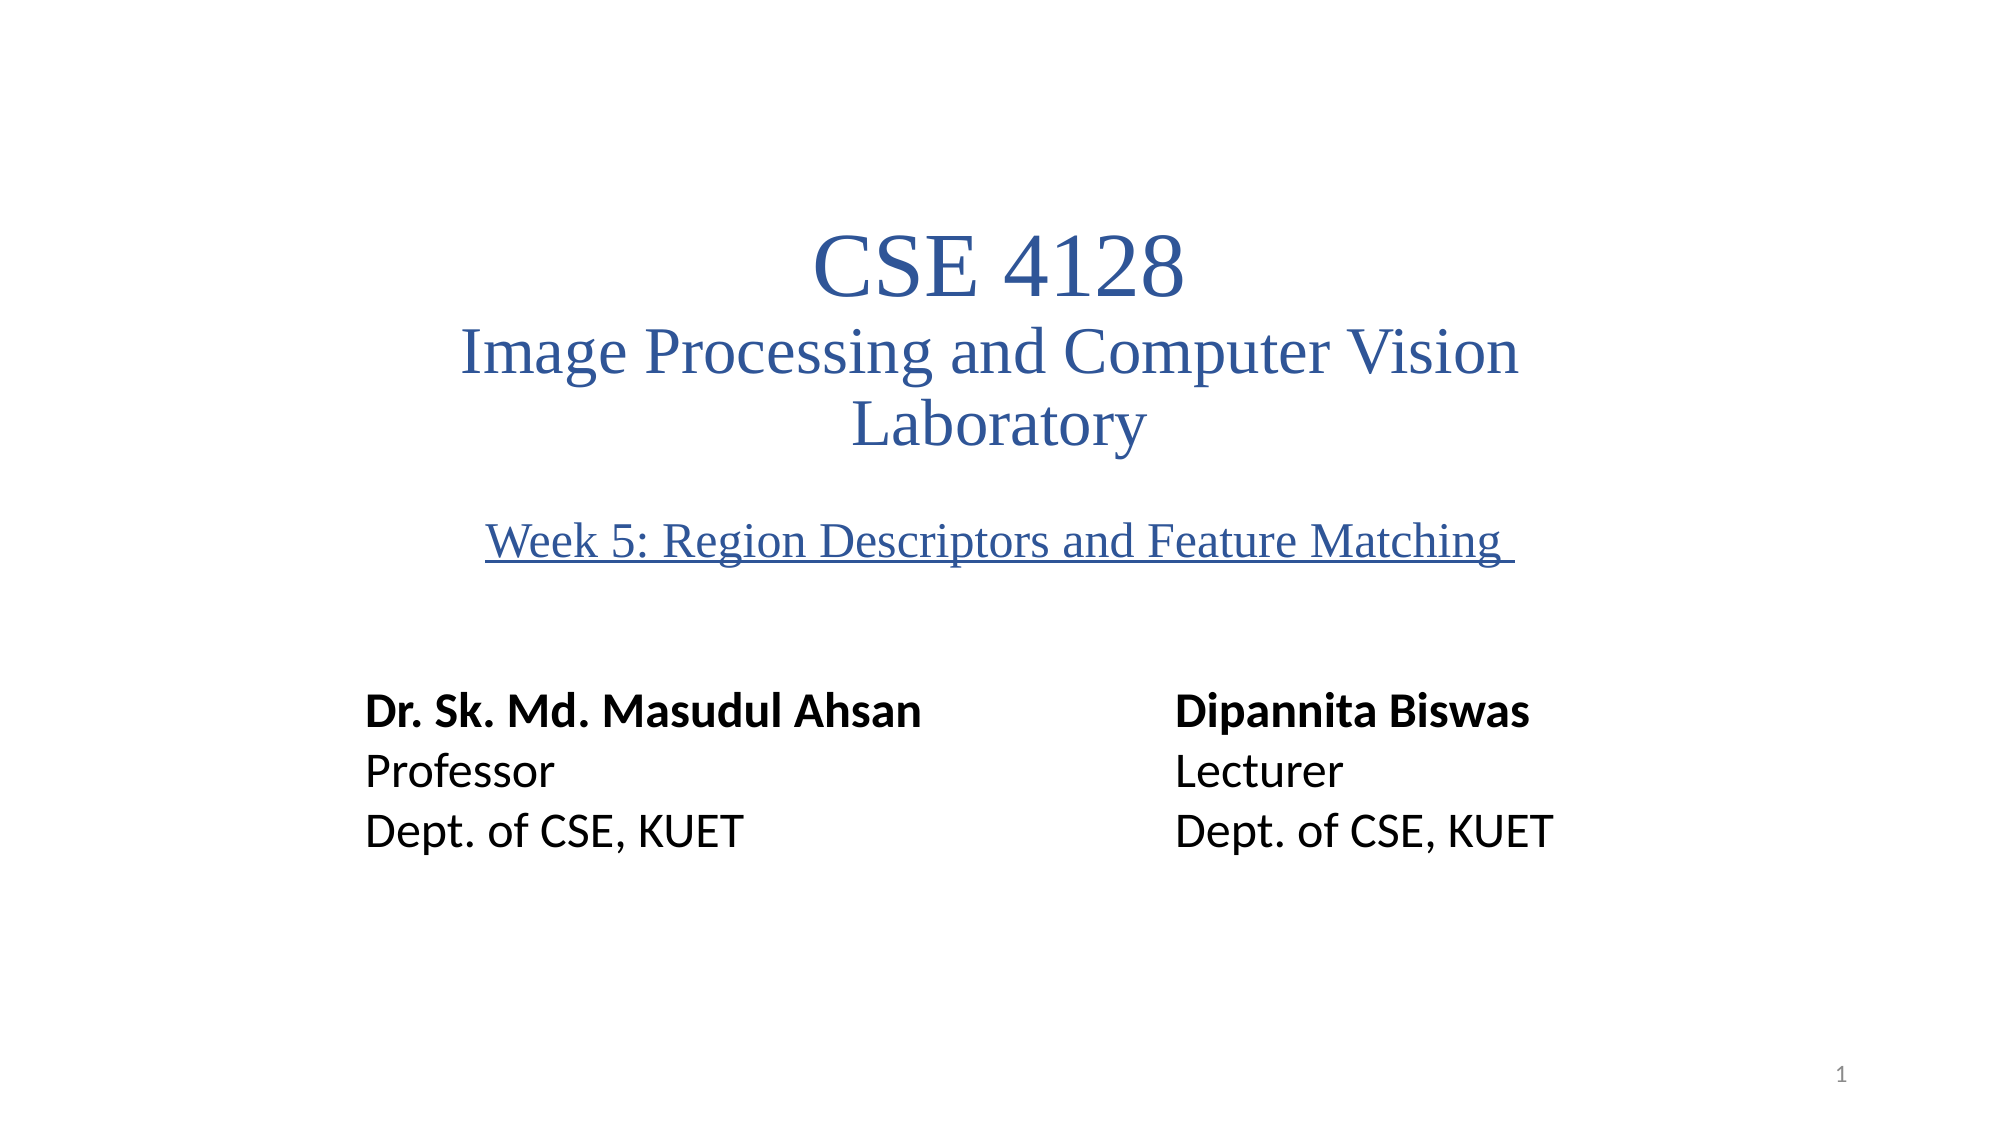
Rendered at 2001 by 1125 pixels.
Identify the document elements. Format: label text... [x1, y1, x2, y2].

text_box CSE 4128 Image Processing and Computer Vision Laboratory Week 5: Region Descriptors and Feature Matching [249, 184, 1750, 576]
slide_number 1 [1412, 1042, 1863, 1103]
text_box Dipannita Biswas Lecturer Dept. of CSE, KUET [1160, 670, 1570, 866]
text_box Dr. Sk. Md. Masudul Ahsan Professor Dept. of CSE, KUET [350, 670, 938, 866]
